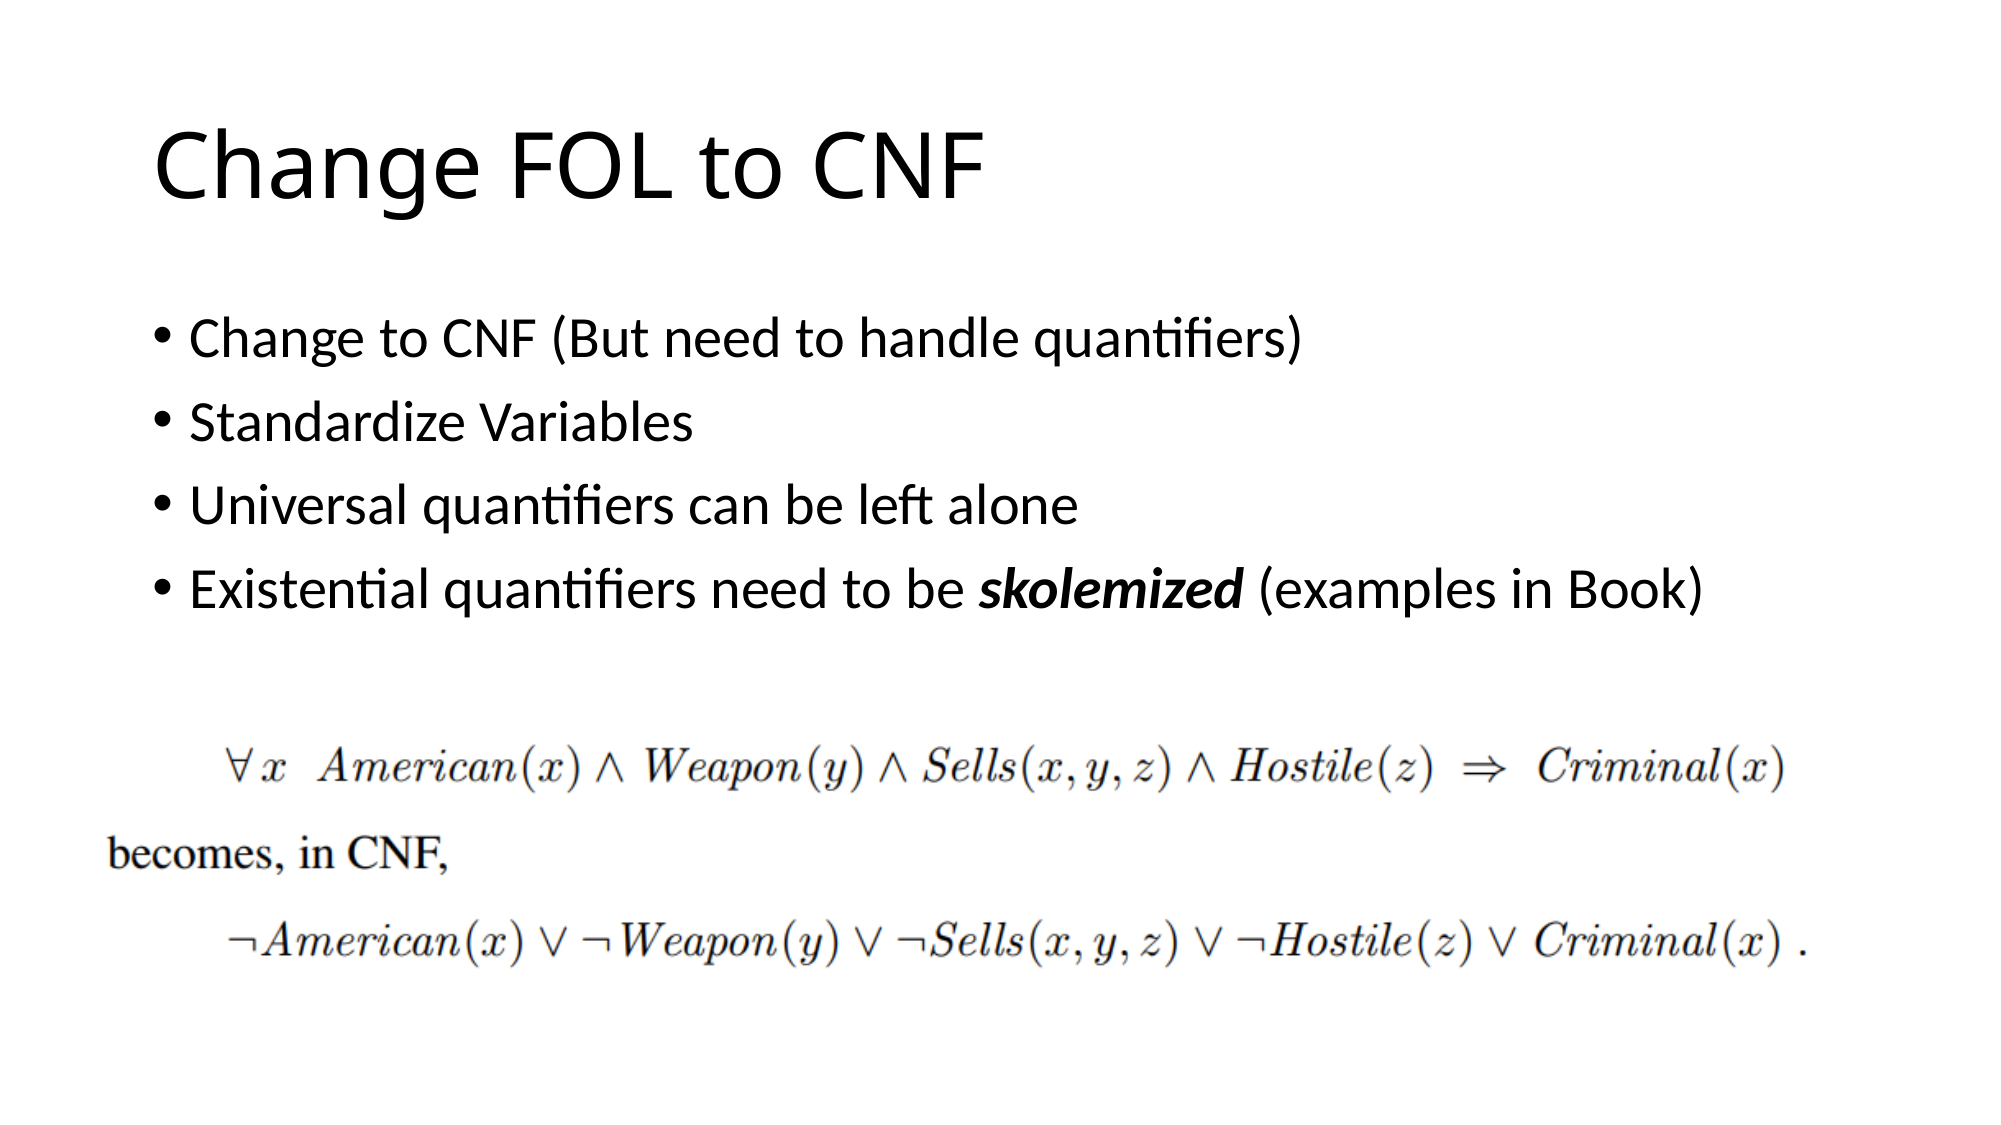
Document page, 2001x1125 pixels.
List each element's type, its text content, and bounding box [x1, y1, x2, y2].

picture [75, 717, 1832, 987]
list Change to CNF (But need to handle quantifiers) Standardize Variables Universal quantifiers can be left alone Existential quantifiers need to be skolemized (examples in Book) [137, 299, 1863, 1014]
title Change FOL to CNF [137, 59, 1863, 278]
